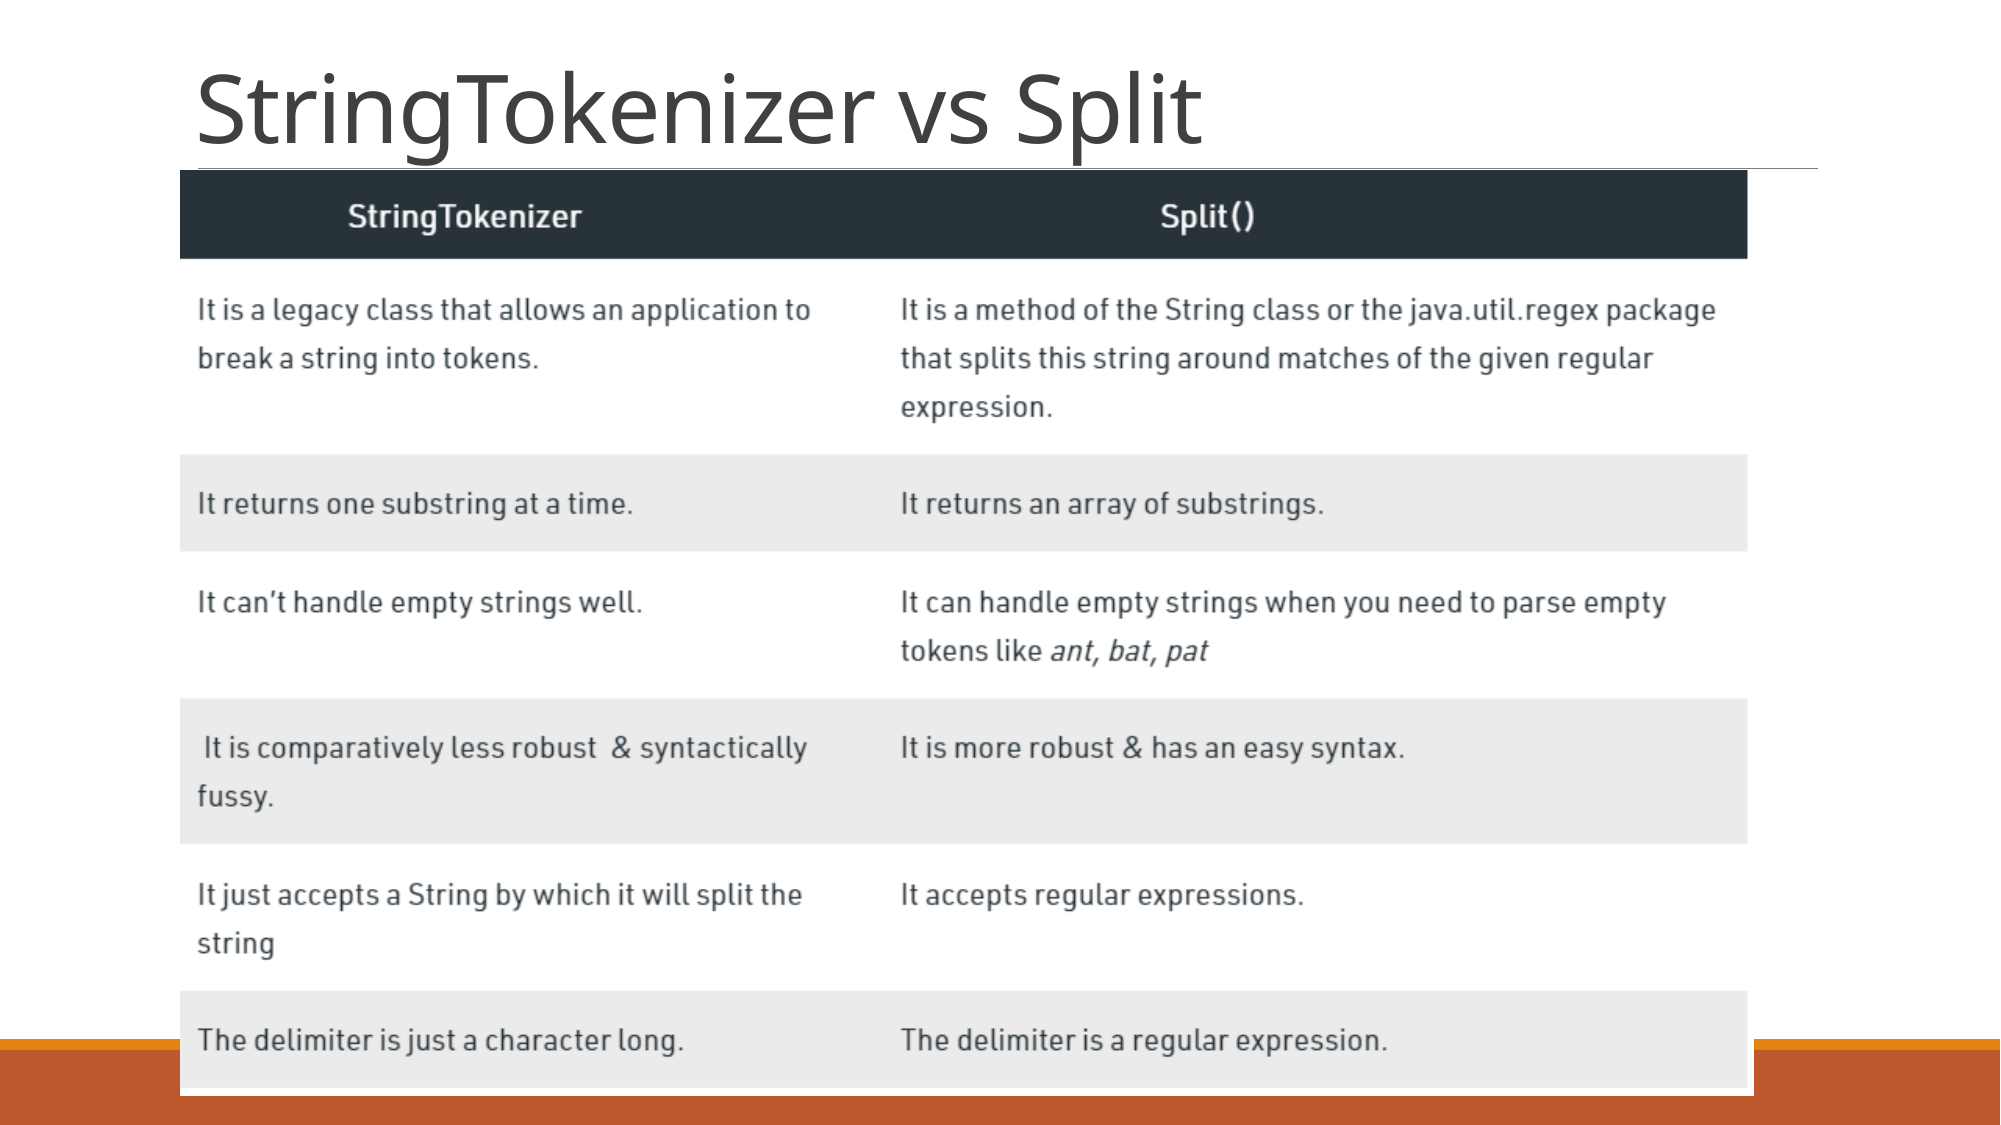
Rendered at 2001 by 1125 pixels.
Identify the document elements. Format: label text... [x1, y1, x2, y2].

slide_number 43 [1624, 1059, 1840, 1120]
title StringTokenizer vs Split [180, 58, 1830, 171]
picture [179, 170, 1754, 1097]
